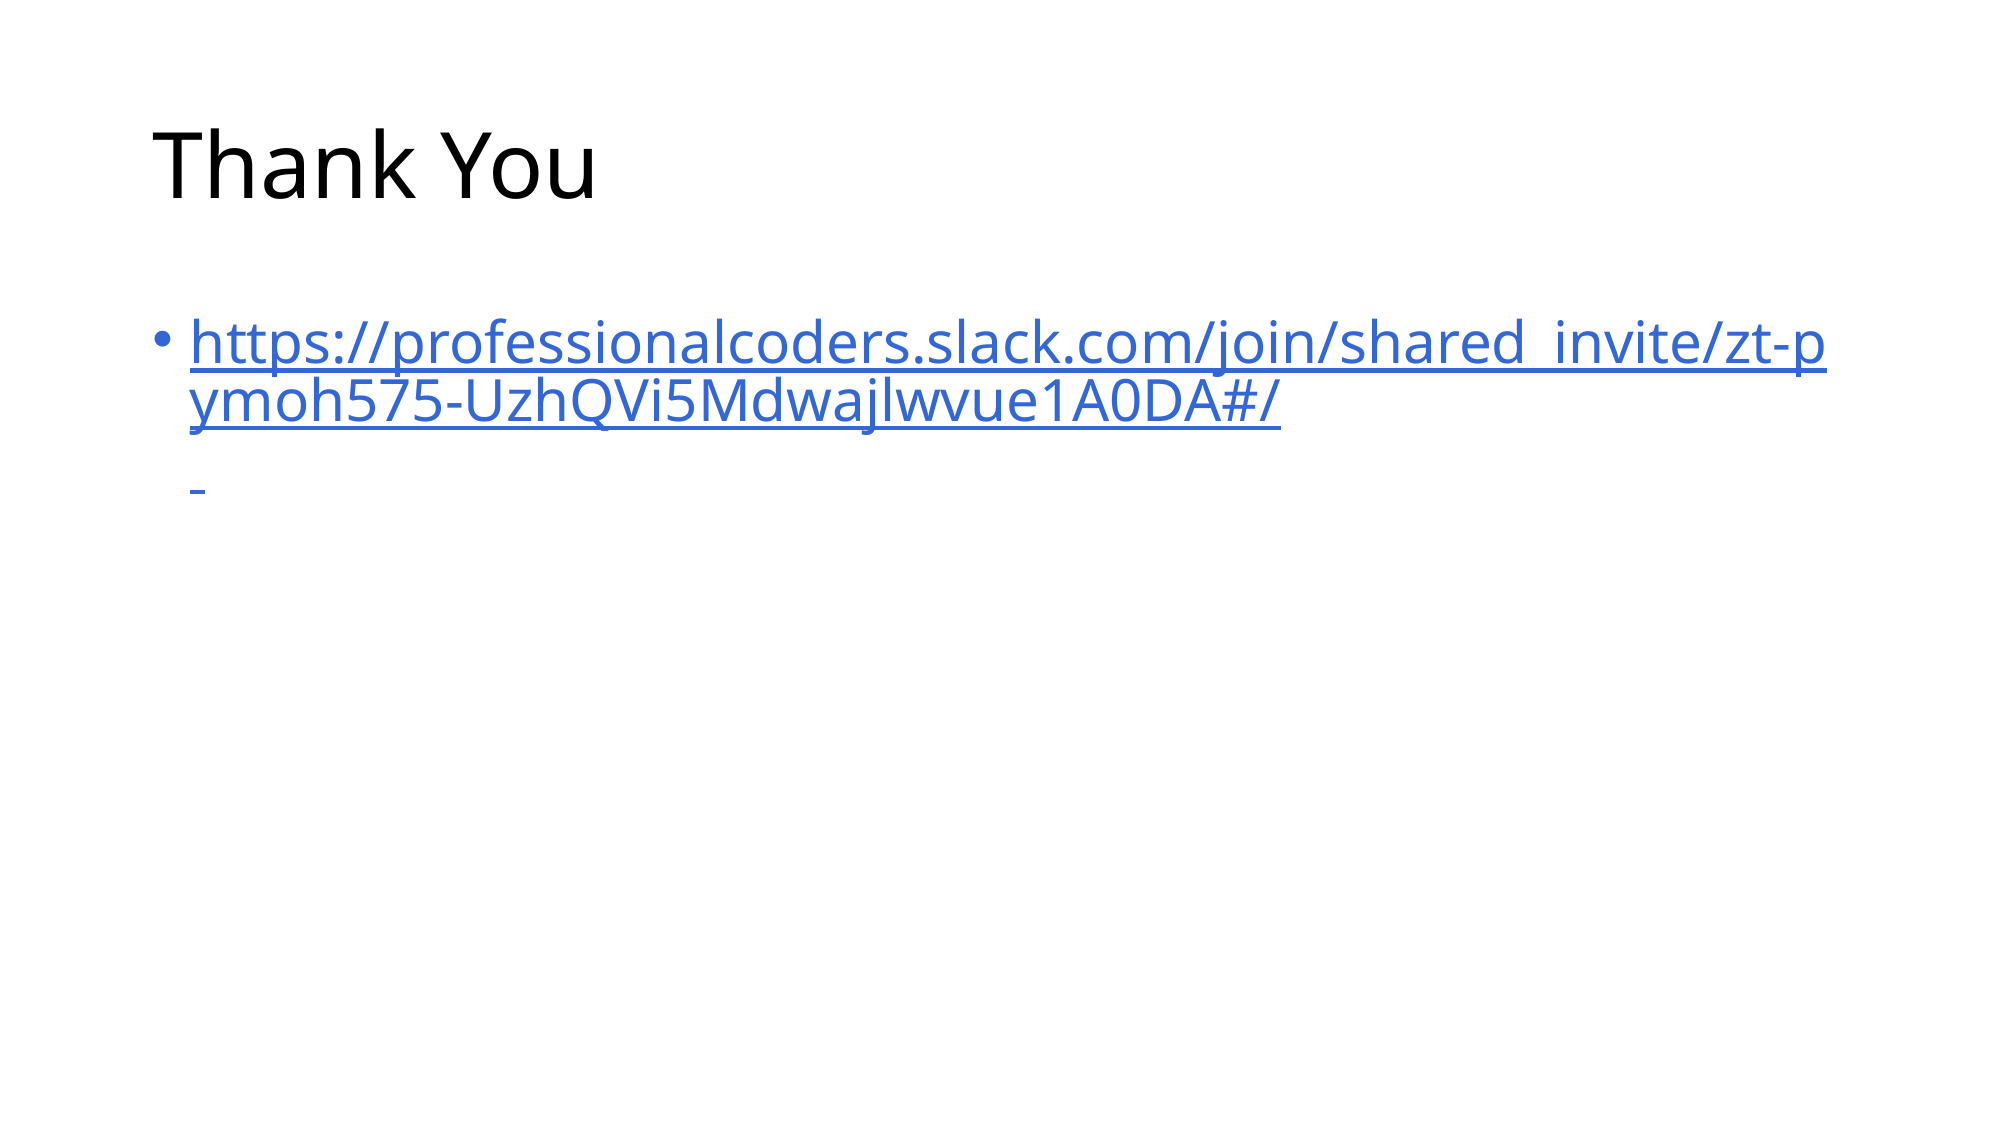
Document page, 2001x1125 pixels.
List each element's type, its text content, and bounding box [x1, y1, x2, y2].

list https://professionalcoders.slack.com/join/shared_invite/zt-pymoh575-UzhQVi5Mdwajlwvue1A0DA#/ [137, 299, 1863, 1014]
title Thank You [137, 59, 1863, 278]
